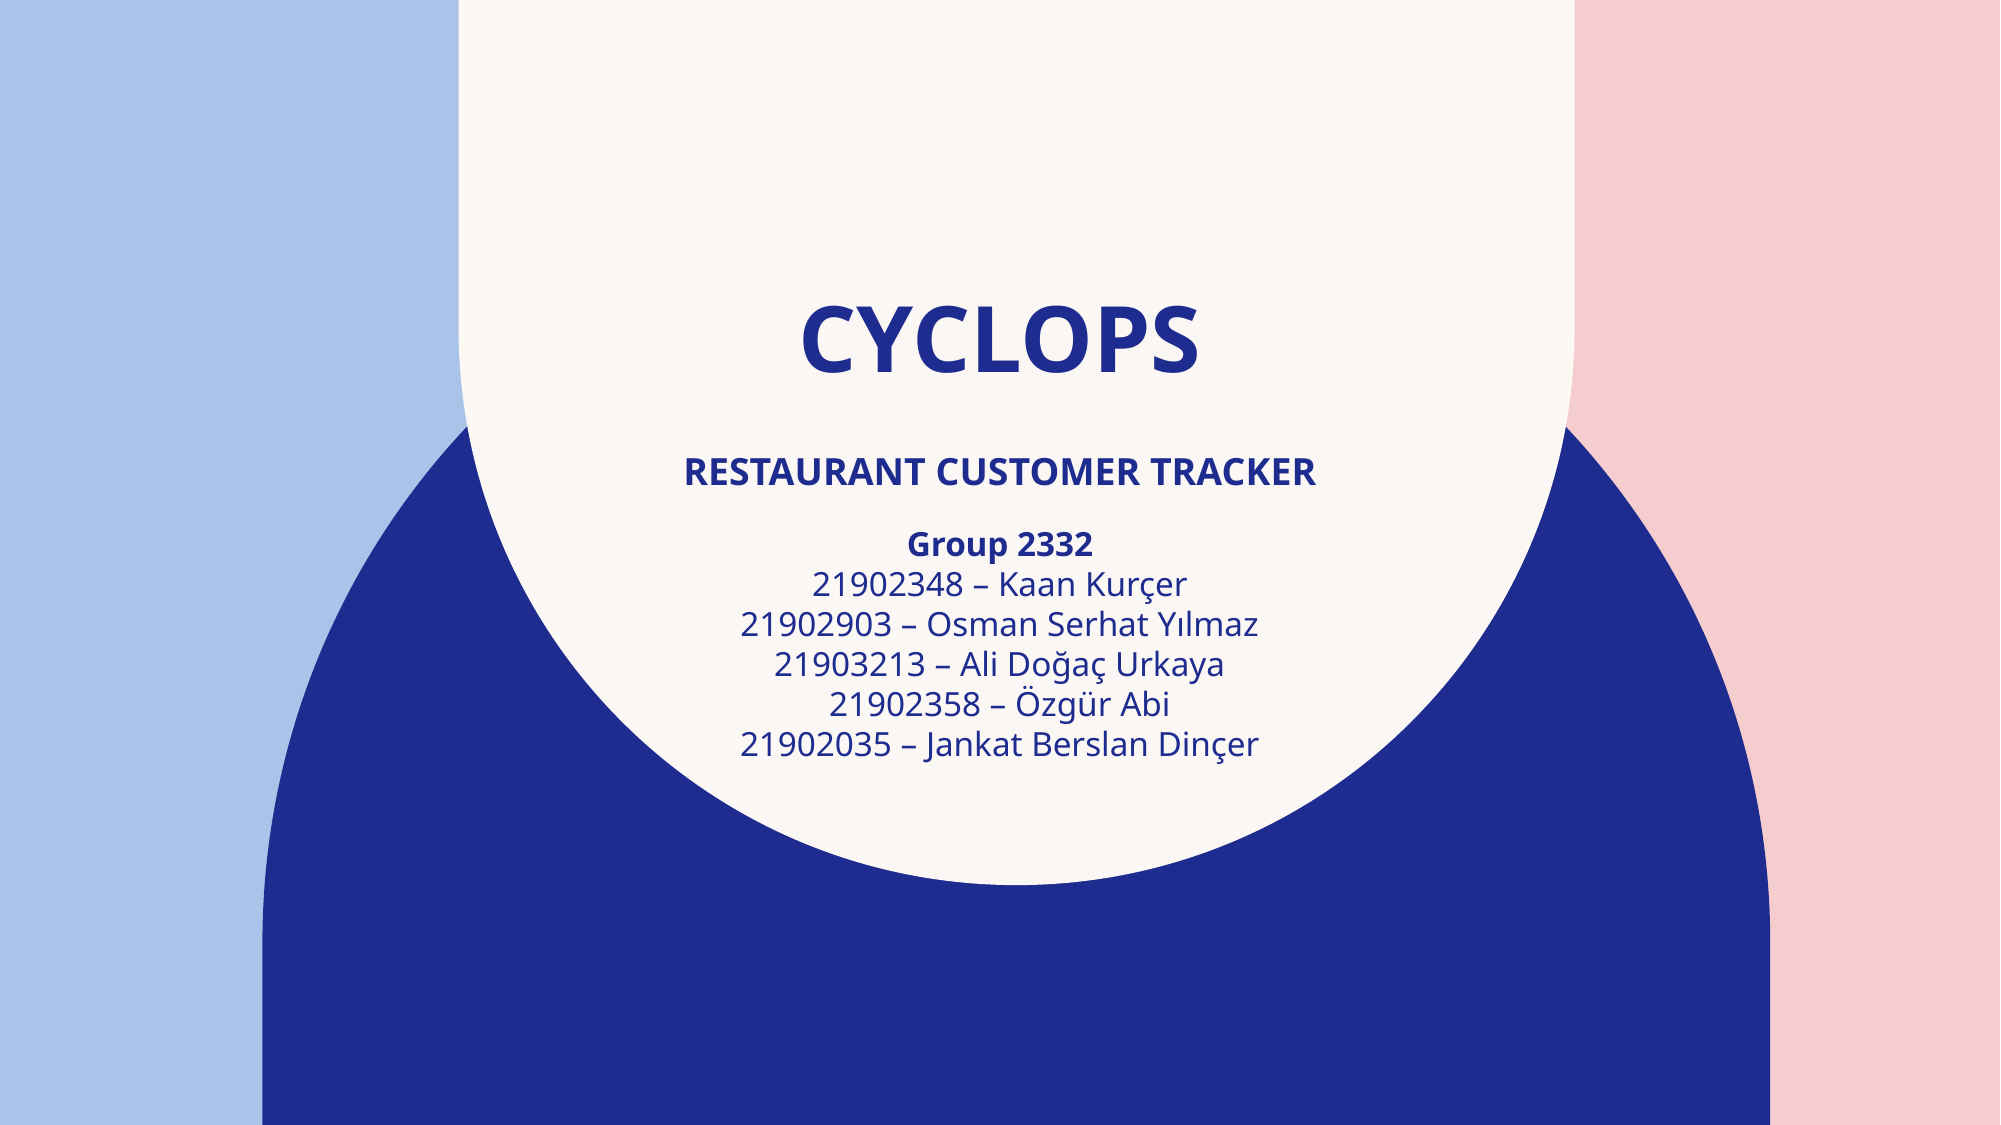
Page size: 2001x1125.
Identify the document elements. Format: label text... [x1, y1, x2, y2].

title Cyclops Restaurant customer tracker [558, 289, 1442, 491]
subtitle Group 2332 21902348 – Kaan Kurçer 21902903 – Osman Serhat Yılmaz 21903213 – Ali Doğaç Urkaya 21902358 – Özgür Abi 21902035 – Jankat Berslan Dinçer [630, 523, 1370, 863]
